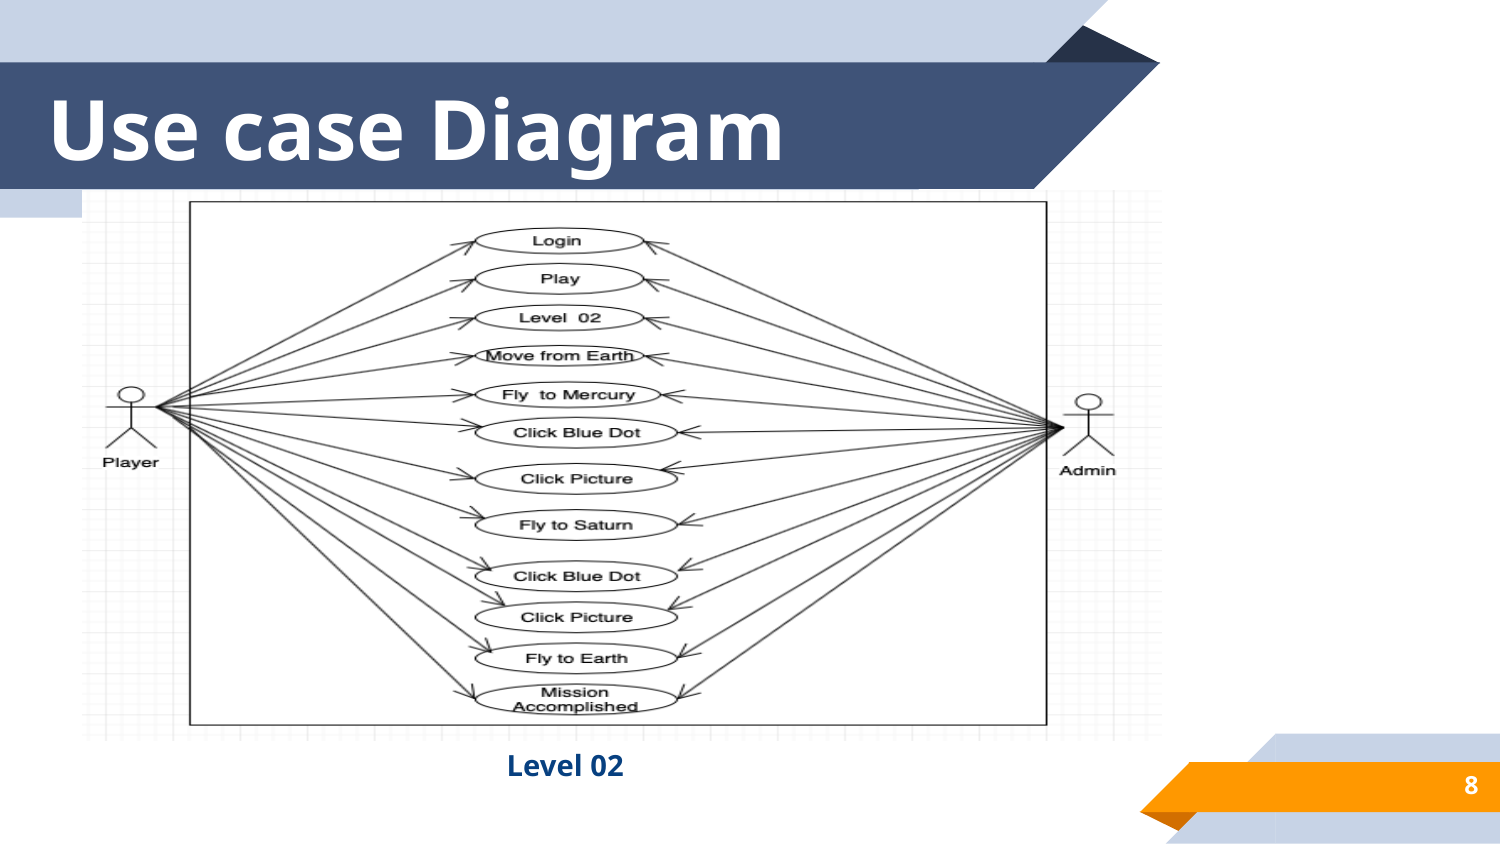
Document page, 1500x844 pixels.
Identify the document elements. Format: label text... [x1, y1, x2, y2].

title Use case Diagram [10, 64, 997, 190]
picture [81, 189, 1163, 741]
slide_number 8 [1249, 760, 1494, 813]
text_box Level 02 [431, 748, 776, 790]
